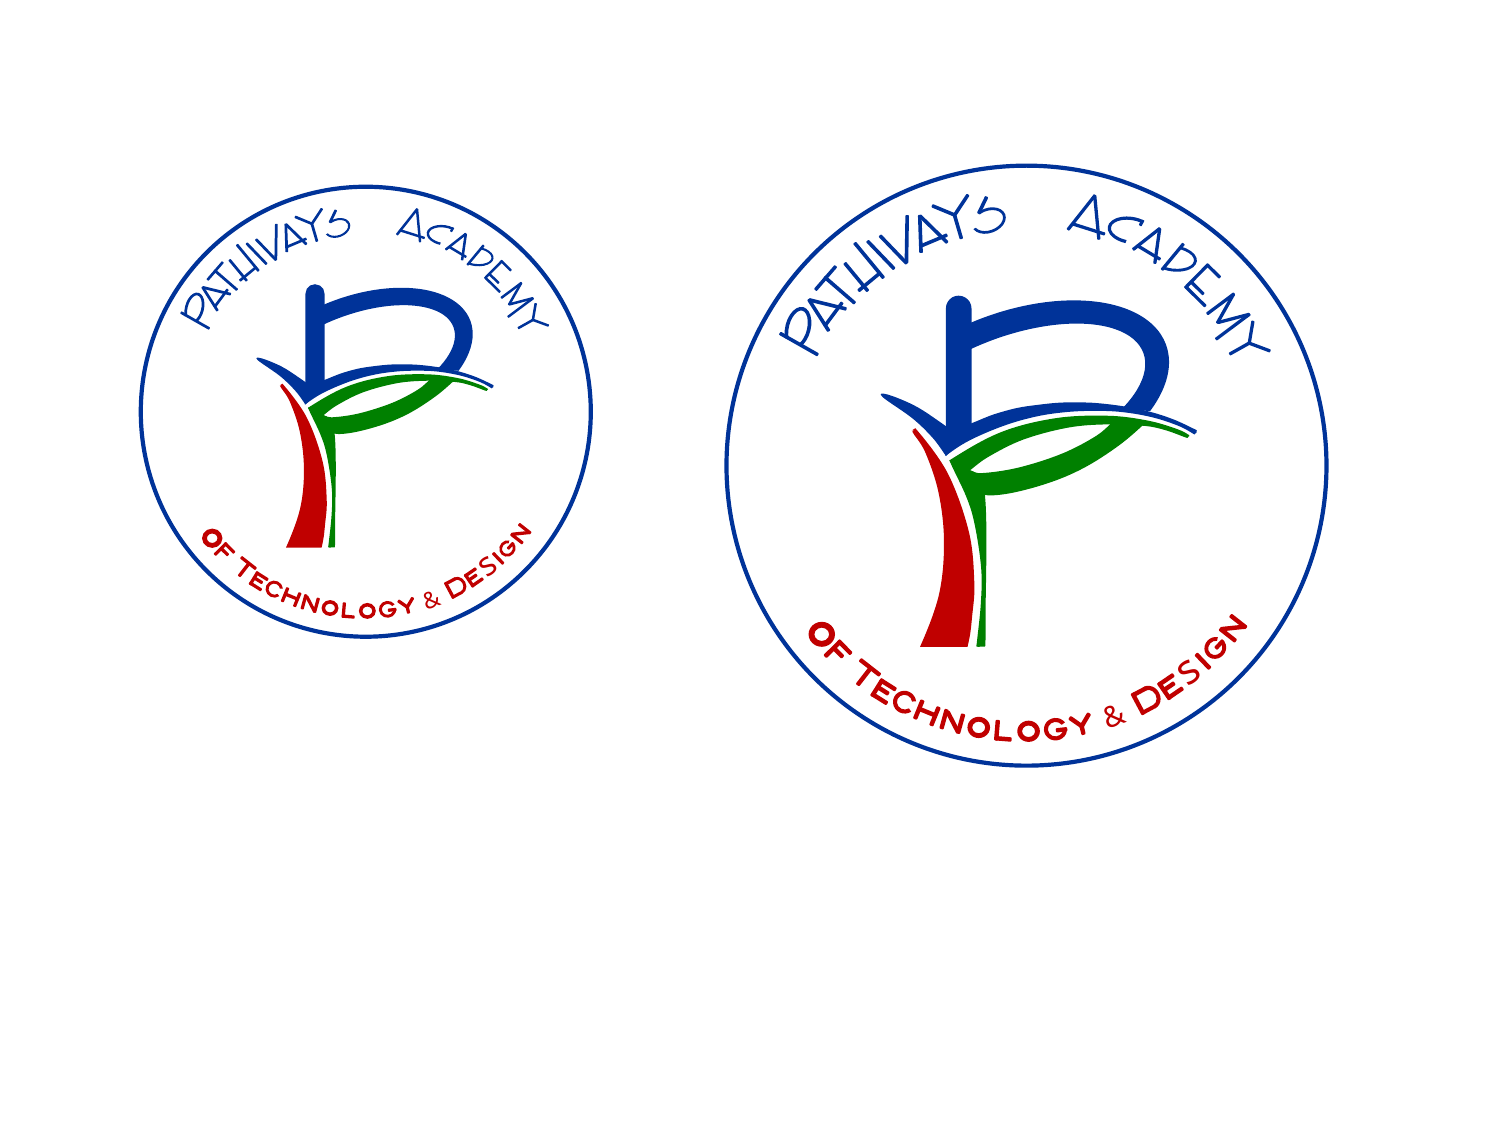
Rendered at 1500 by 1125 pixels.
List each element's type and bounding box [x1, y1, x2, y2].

text_box [140, 186, 591, 637]
text_box [726, 165, 1327, 766]
